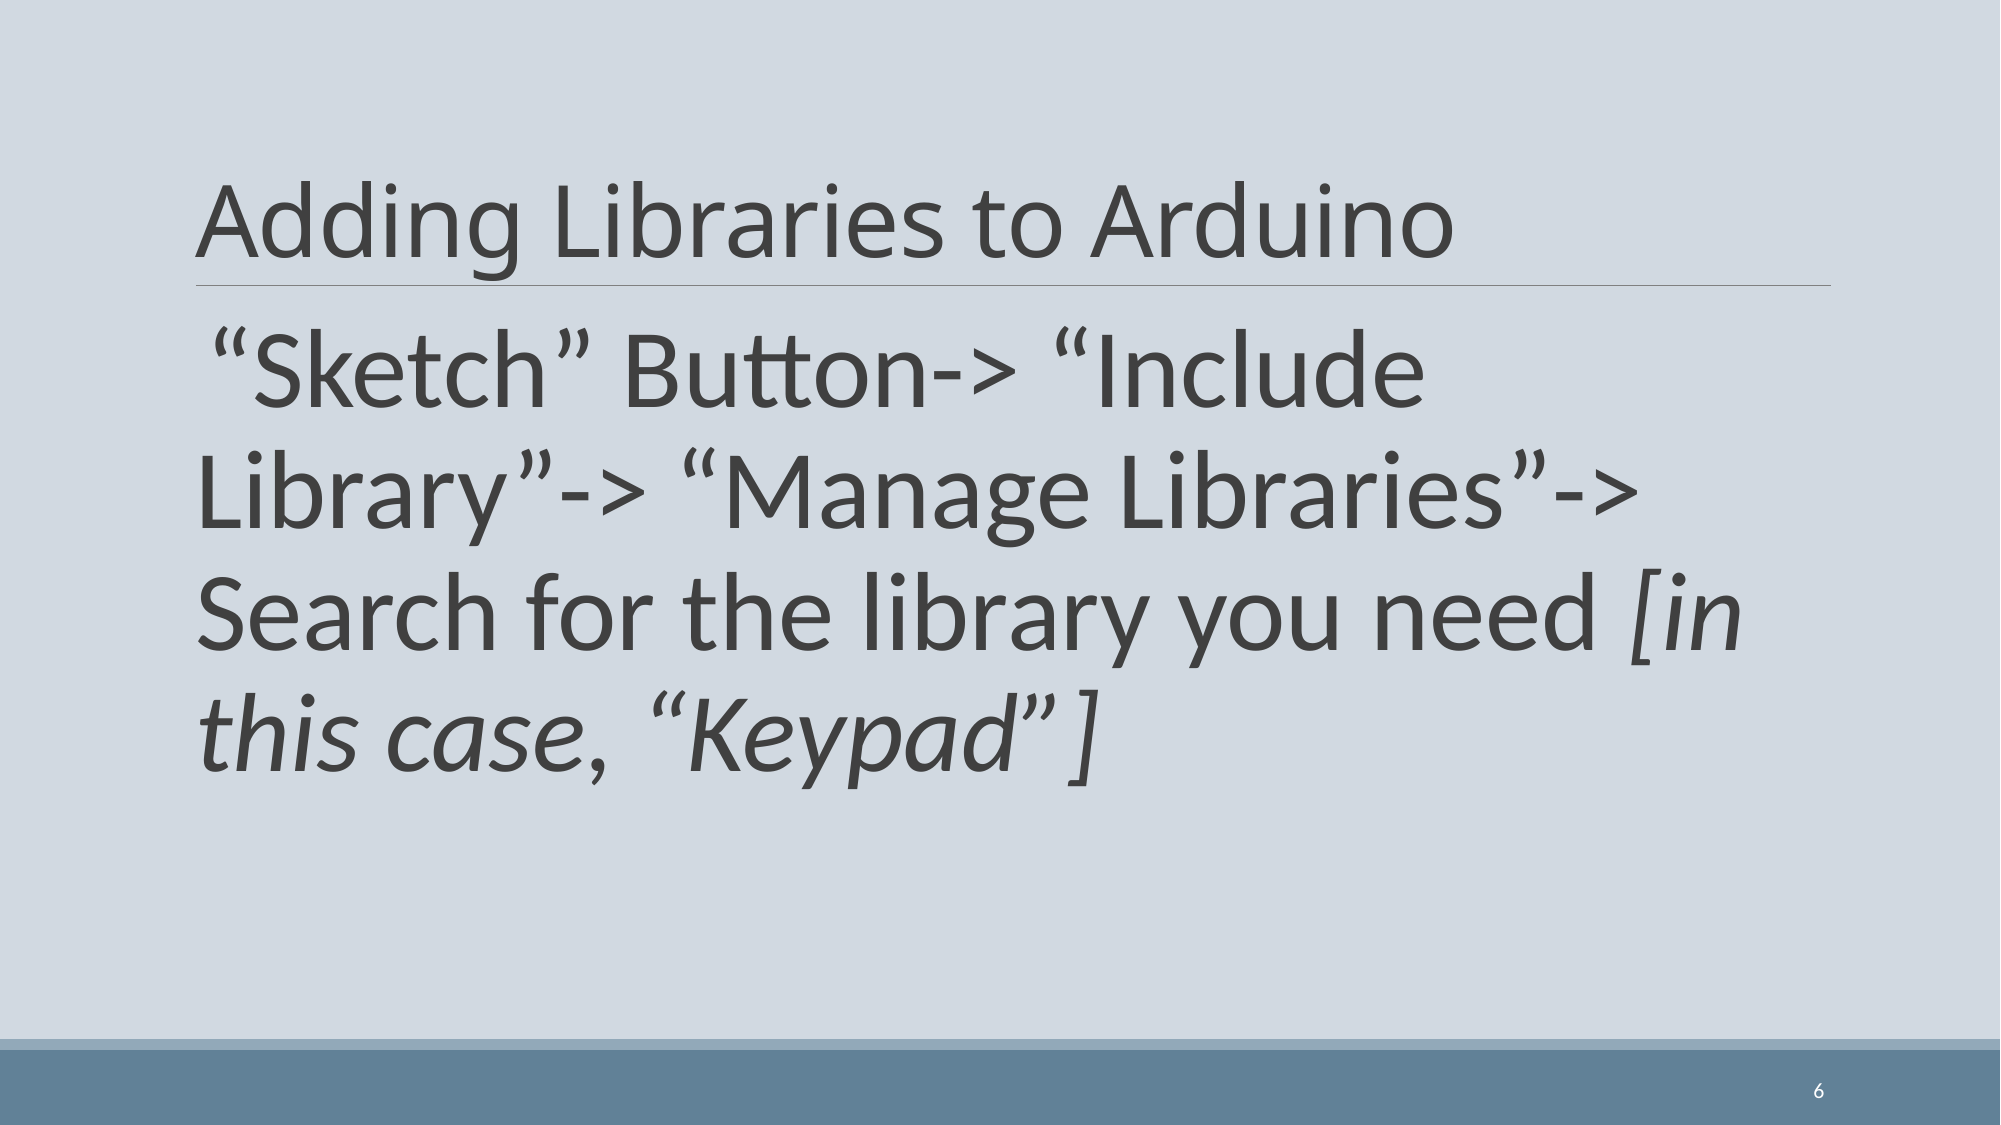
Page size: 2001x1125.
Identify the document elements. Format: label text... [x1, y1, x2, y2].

slide_number 6 [1624, 1059, 1840, 1120]
list “Sketch” Button-> “Include Library”-> “Manage Libraries”-> Search for the library you need [in this case, “Keypad”] [180, 302, 1830, 963]
title Adding Libraries to Arduino [180, 47, 1830, 285]
